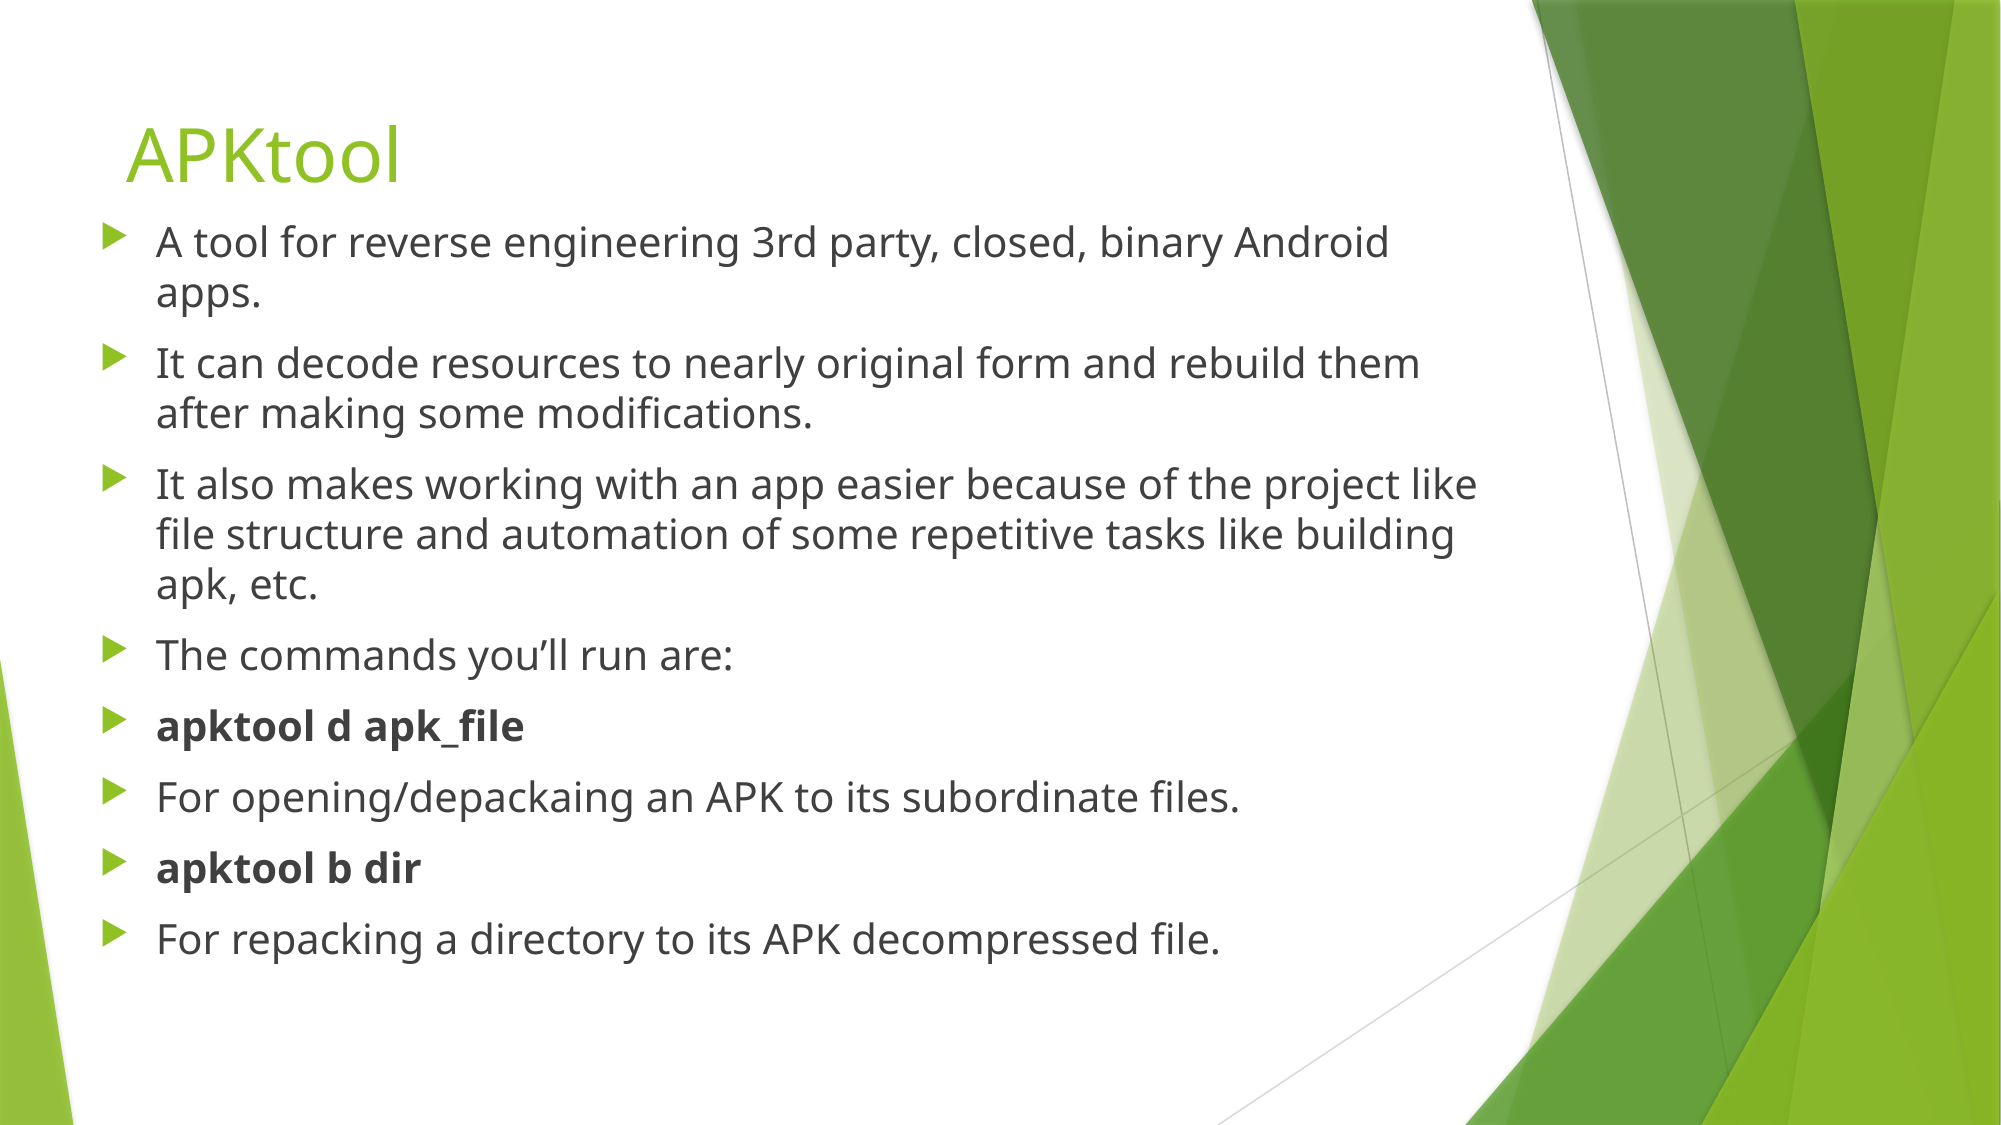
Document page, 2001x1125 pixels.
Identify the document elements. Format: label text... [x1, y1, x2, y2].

list A tool for reverse engineering 3rd party, closed, binary Android apps. It can decode resources to nearly original form and rebuild them after making some modifications. It also makes working with an app easier because of the project like file structure and automation of some repetitive tasks like building apk, etc. The commands you’ll run are: apktool d apk_file For opening/depackaing an APK to its subordinate files. apktool b dir For repacking a directory to its APK decompressed file. [84, 208, 1495, 1064]
title APKtool [111, 99, 1522, 317]
